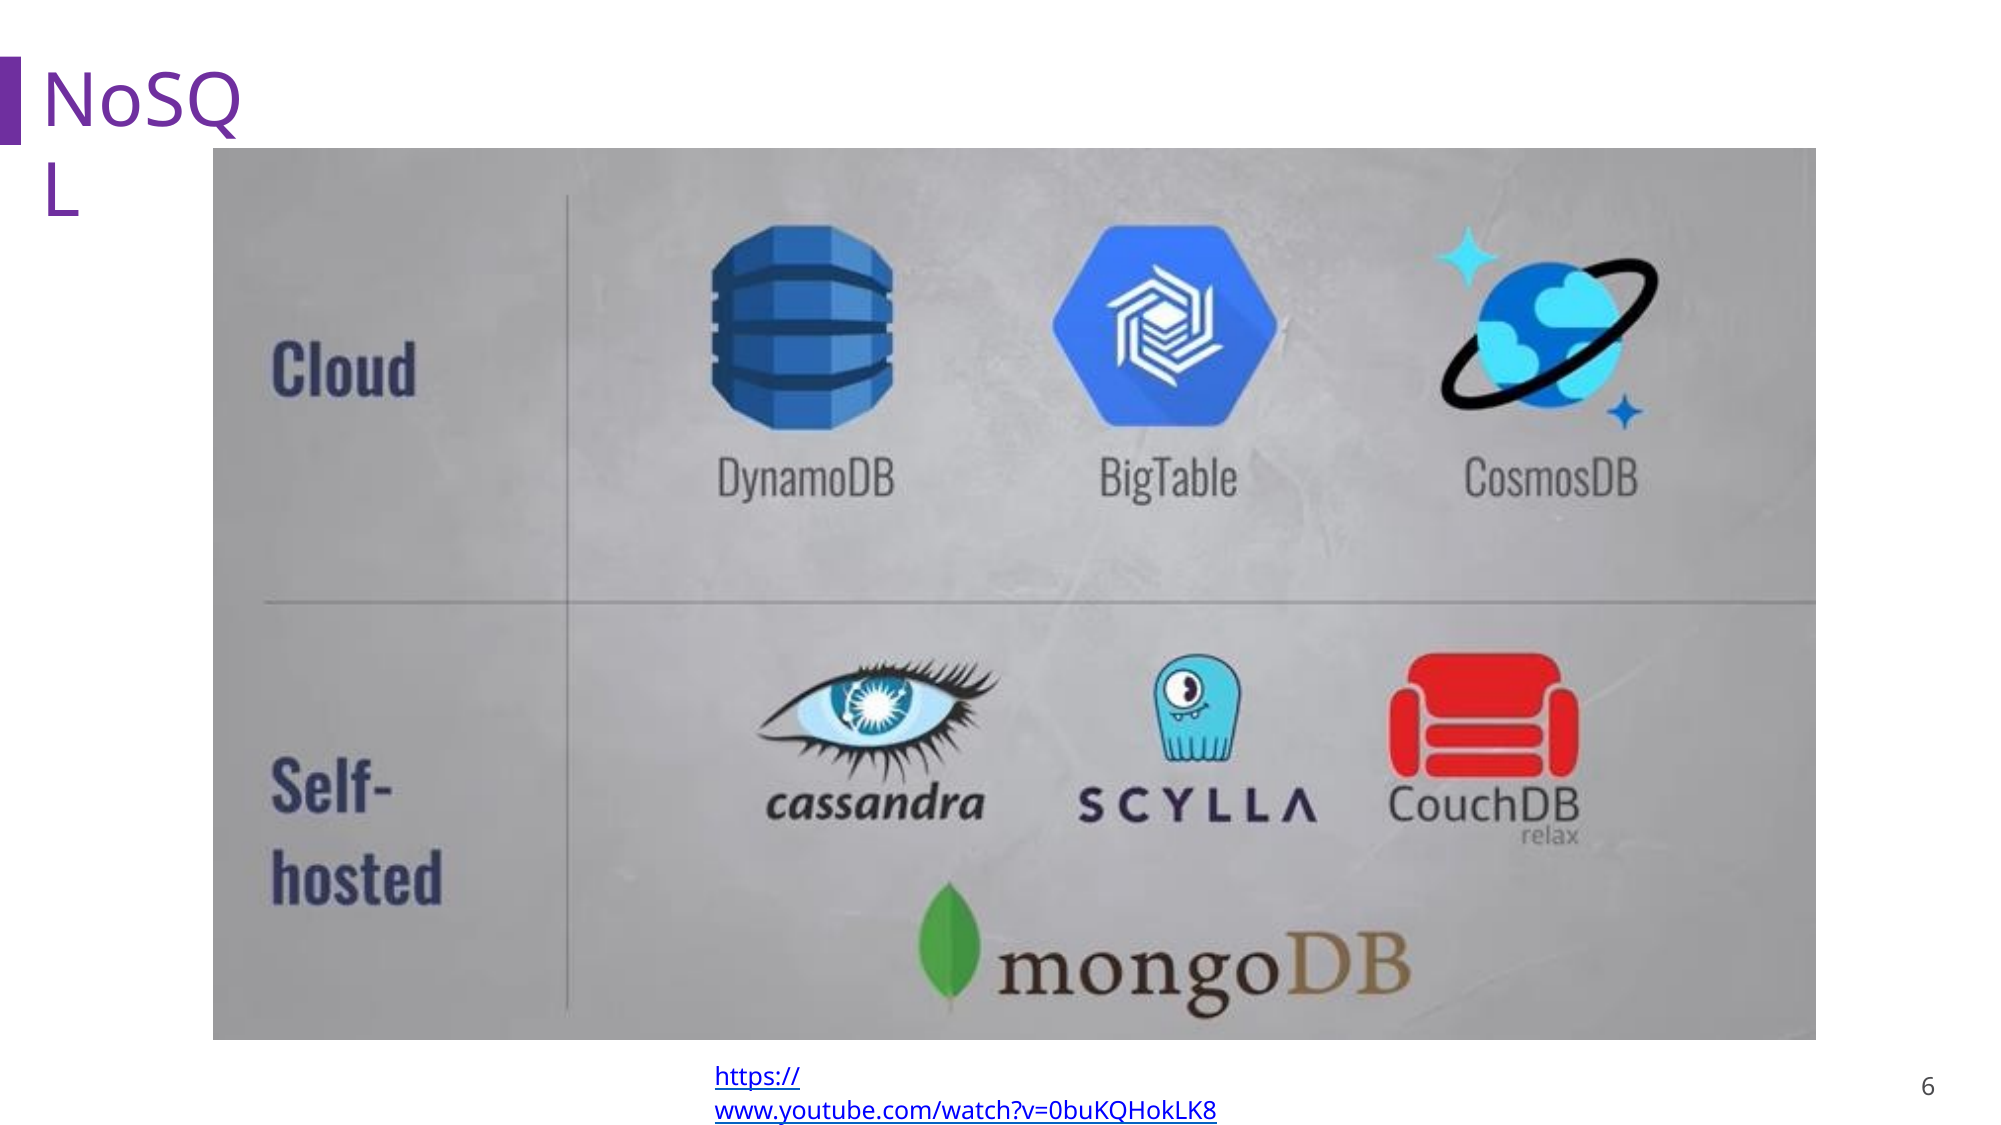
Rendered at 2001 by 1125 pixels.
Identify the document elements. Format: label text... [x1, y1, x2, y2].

text_box [0, 56, 21, 145]
text_box 6 [1919, 1068, 1938, 1101]
title NoSQL [39, 49, 281, 240]
text_box https://www.youtube.com/watch?v=0buKQHokLK8 [712, 1058, 1286, 1125]
picture [212, 148, 1817, 1041]
